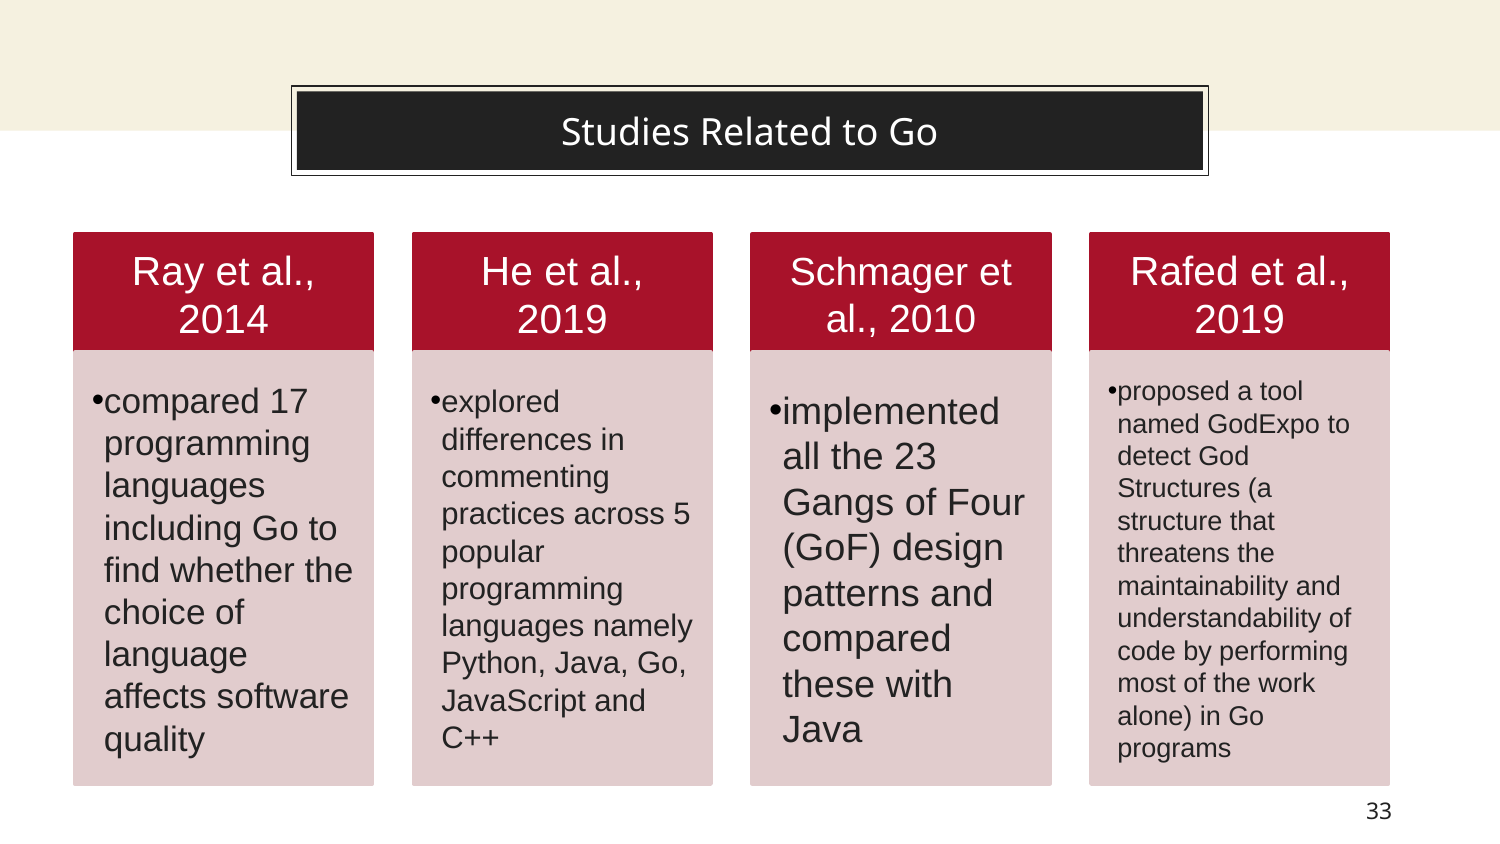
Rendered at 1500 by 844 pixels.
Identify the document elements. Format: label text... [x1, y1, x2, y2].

title Studies Related to Go [296, 91, 1203, 170]
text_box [74, 233, 1389, 785]
slide_number 33 [1334, 781, 1425, 832]
